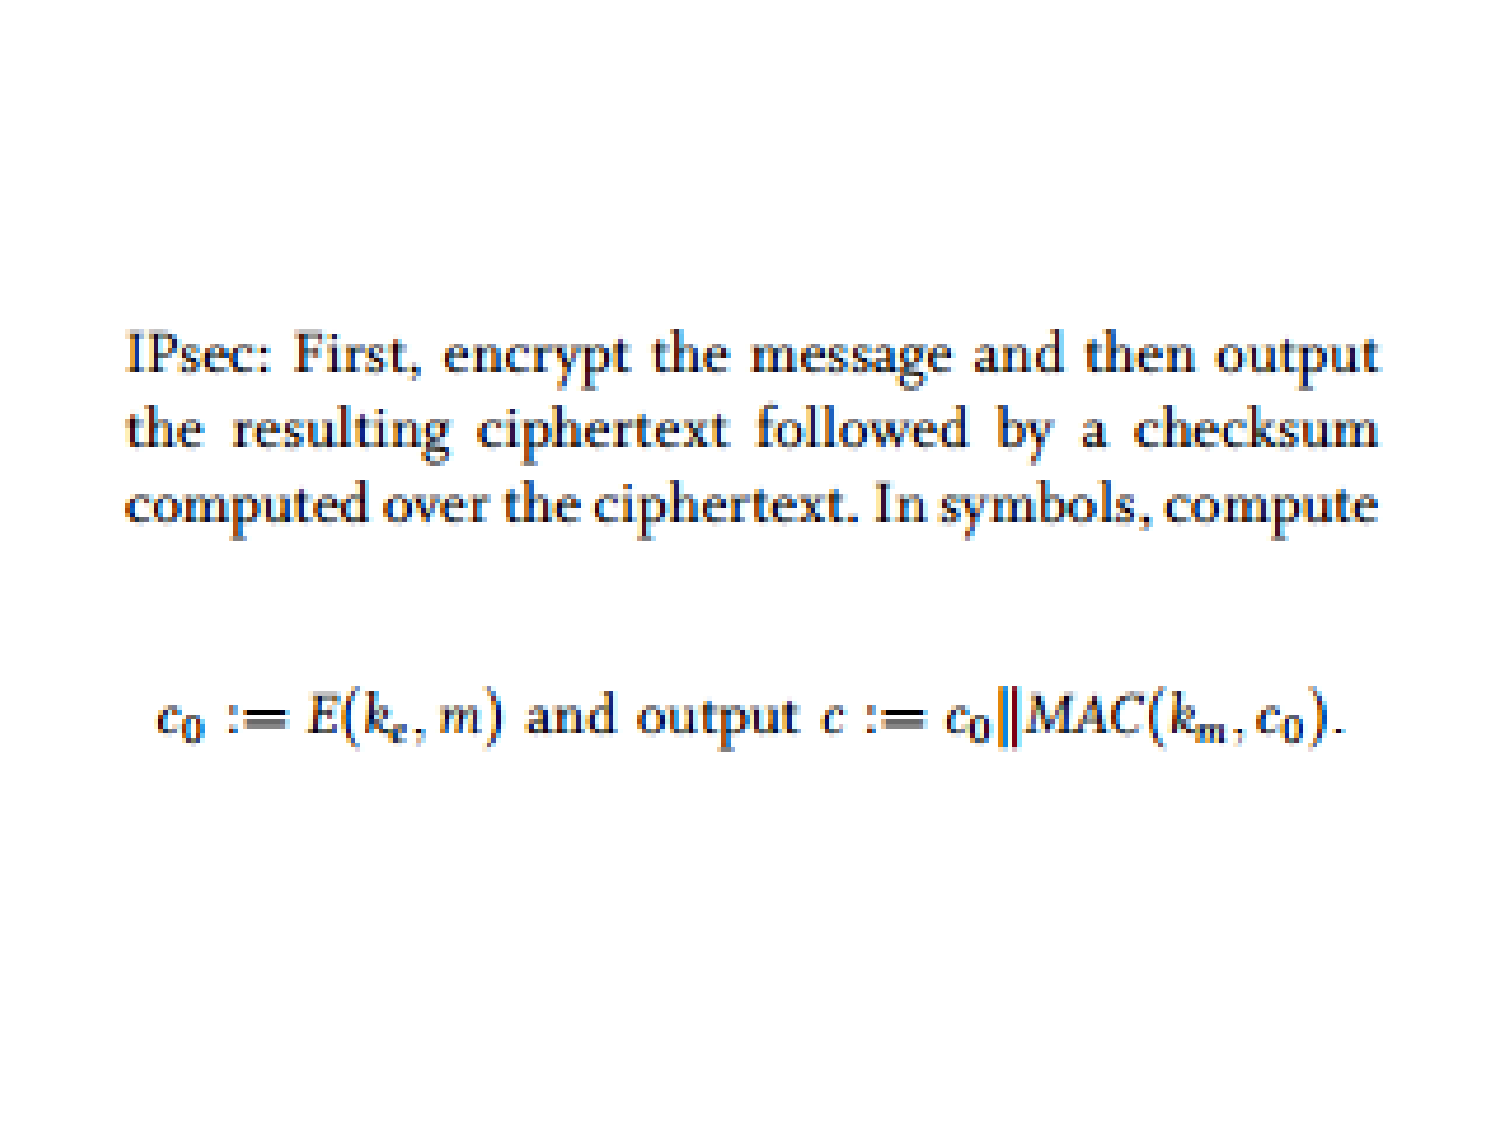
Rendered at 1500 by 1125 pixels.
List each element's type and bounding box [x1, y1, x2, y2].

picture [93, 283, 1440, 856]
